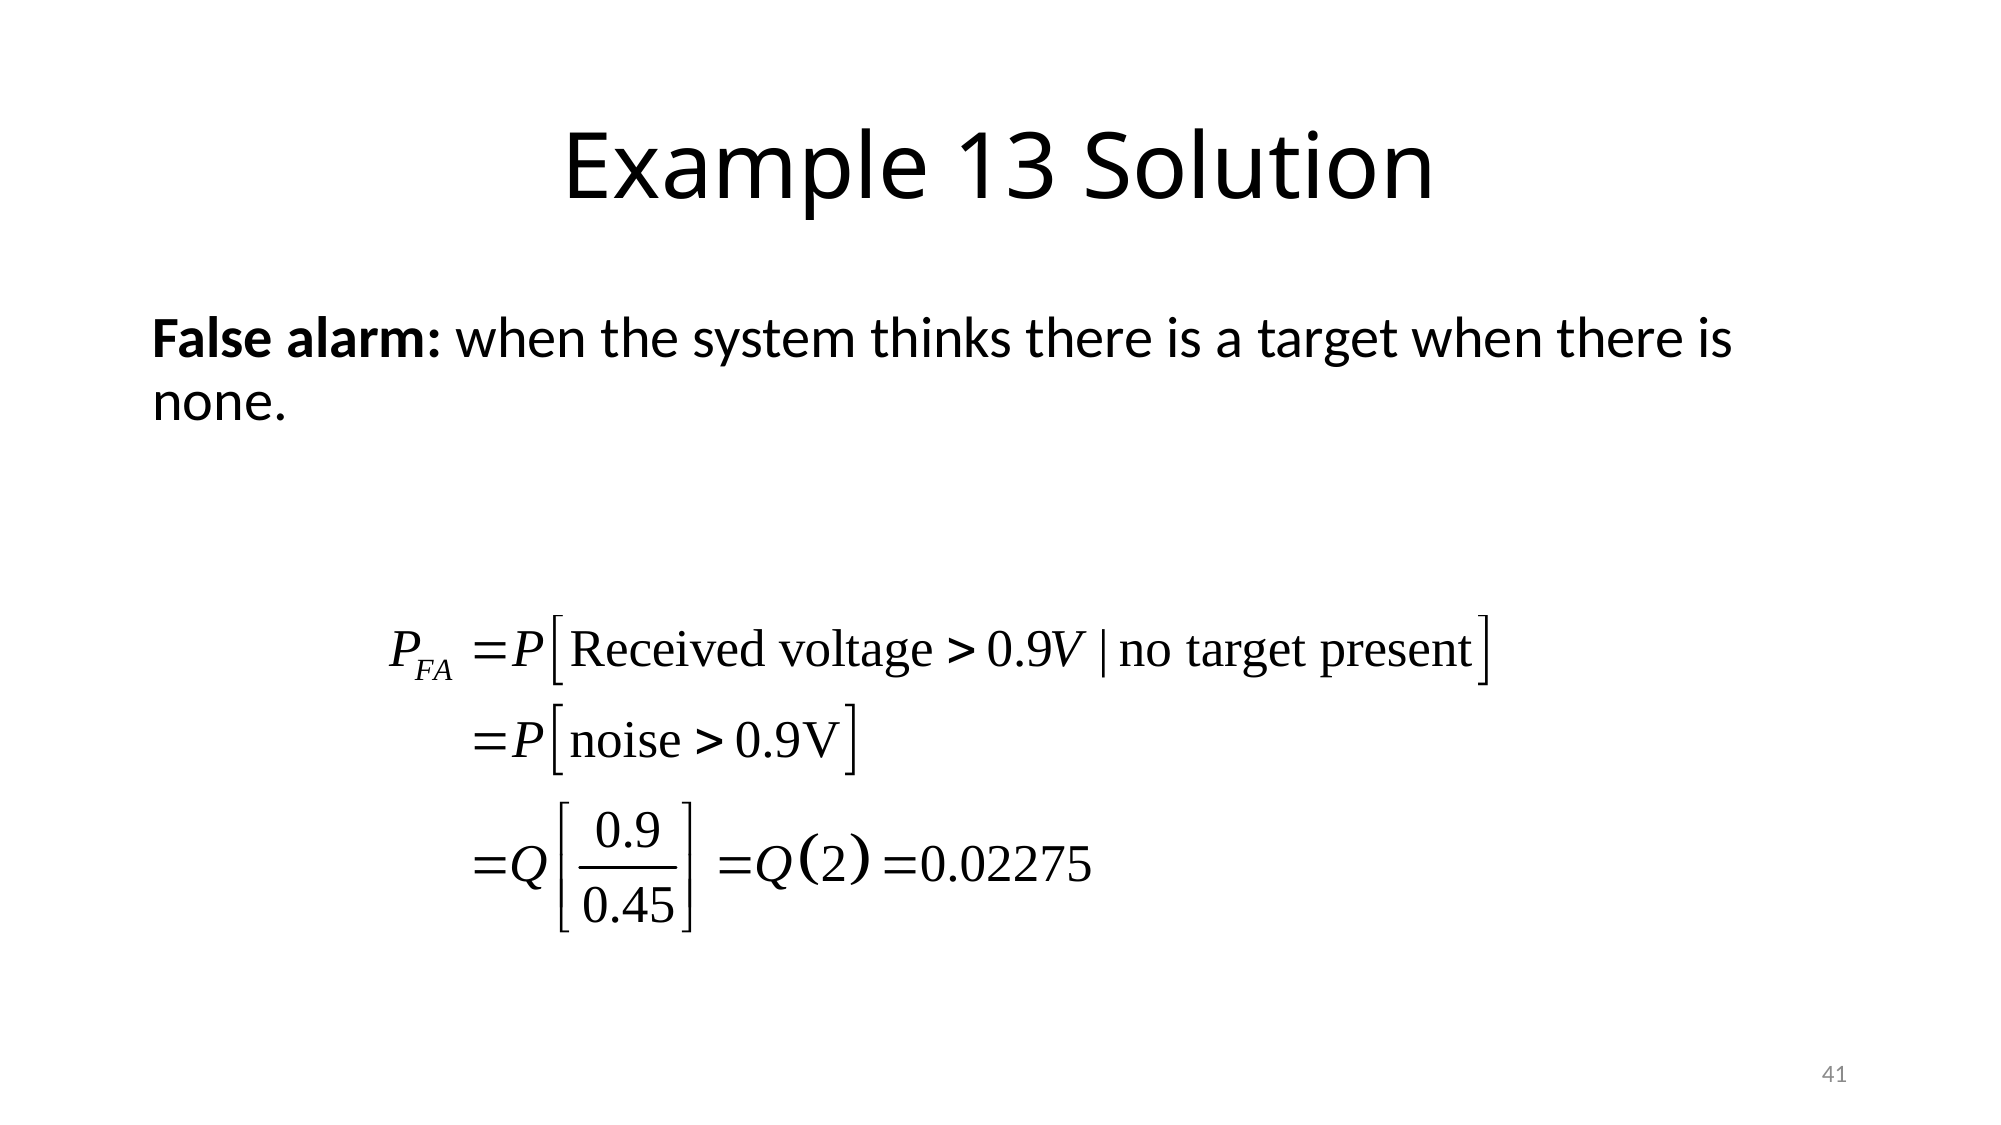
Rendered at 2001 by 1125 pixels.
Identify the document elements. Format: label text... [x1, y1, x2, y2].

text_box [384, 615, 1496, 940]
slide_number 41 [1412, 1042, 1863, 1103]
title Example 13 Solution [137, 59, 1863, 278]
